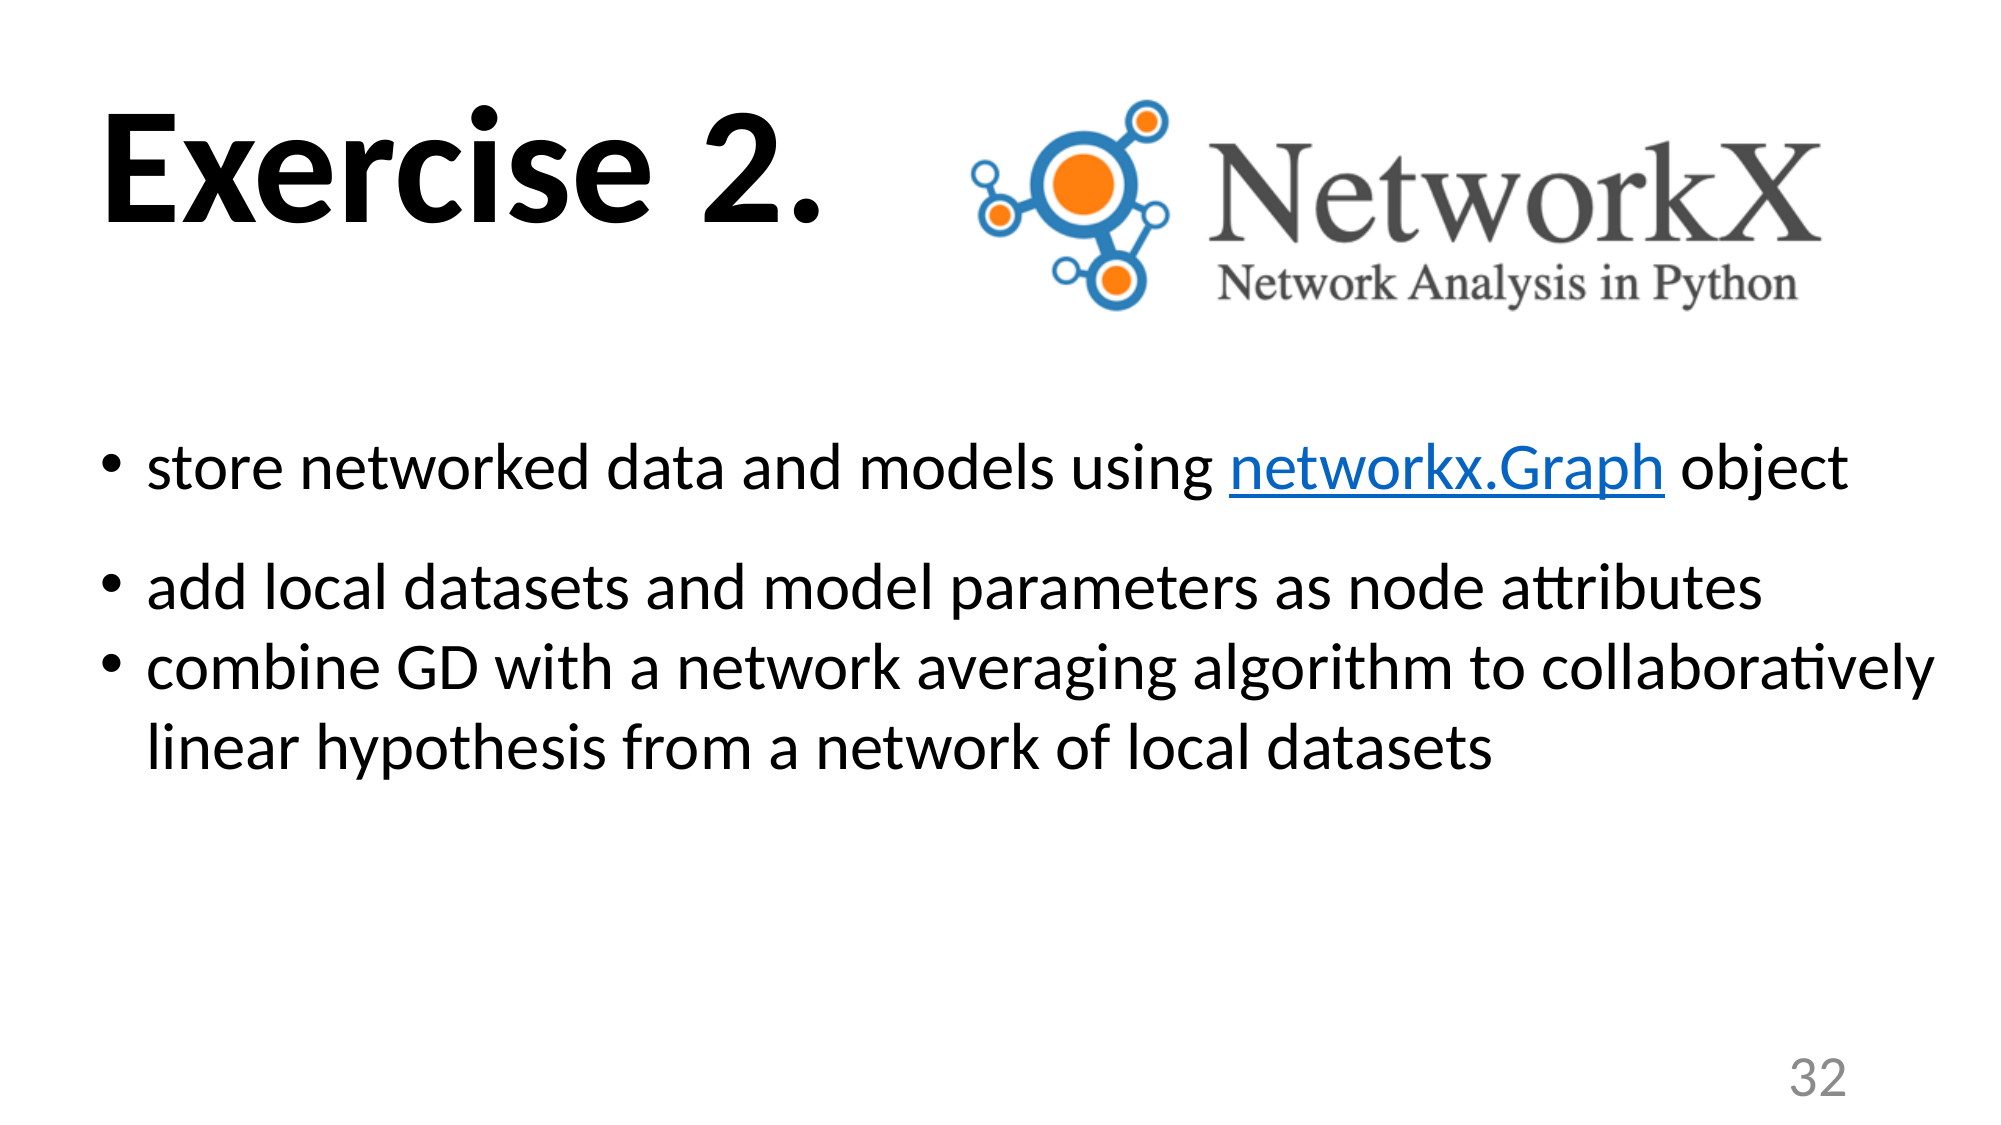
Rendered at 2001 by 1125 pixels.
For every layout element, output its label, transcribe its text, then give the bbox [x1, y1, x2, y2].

slide_number 32 [1412, 1042, 1863, 1103]
picture [945, 75, 1854, 376]
text_box store networked data and models using networkx.Graph object add local datasets and model parameters as node attributes combine GD with a network averaging algorithm to collaboratively linear hypothesis from a network of local datasets [85, 375, 1964, 835]
title Exercise 2. [85, 59, 2000, 278]
